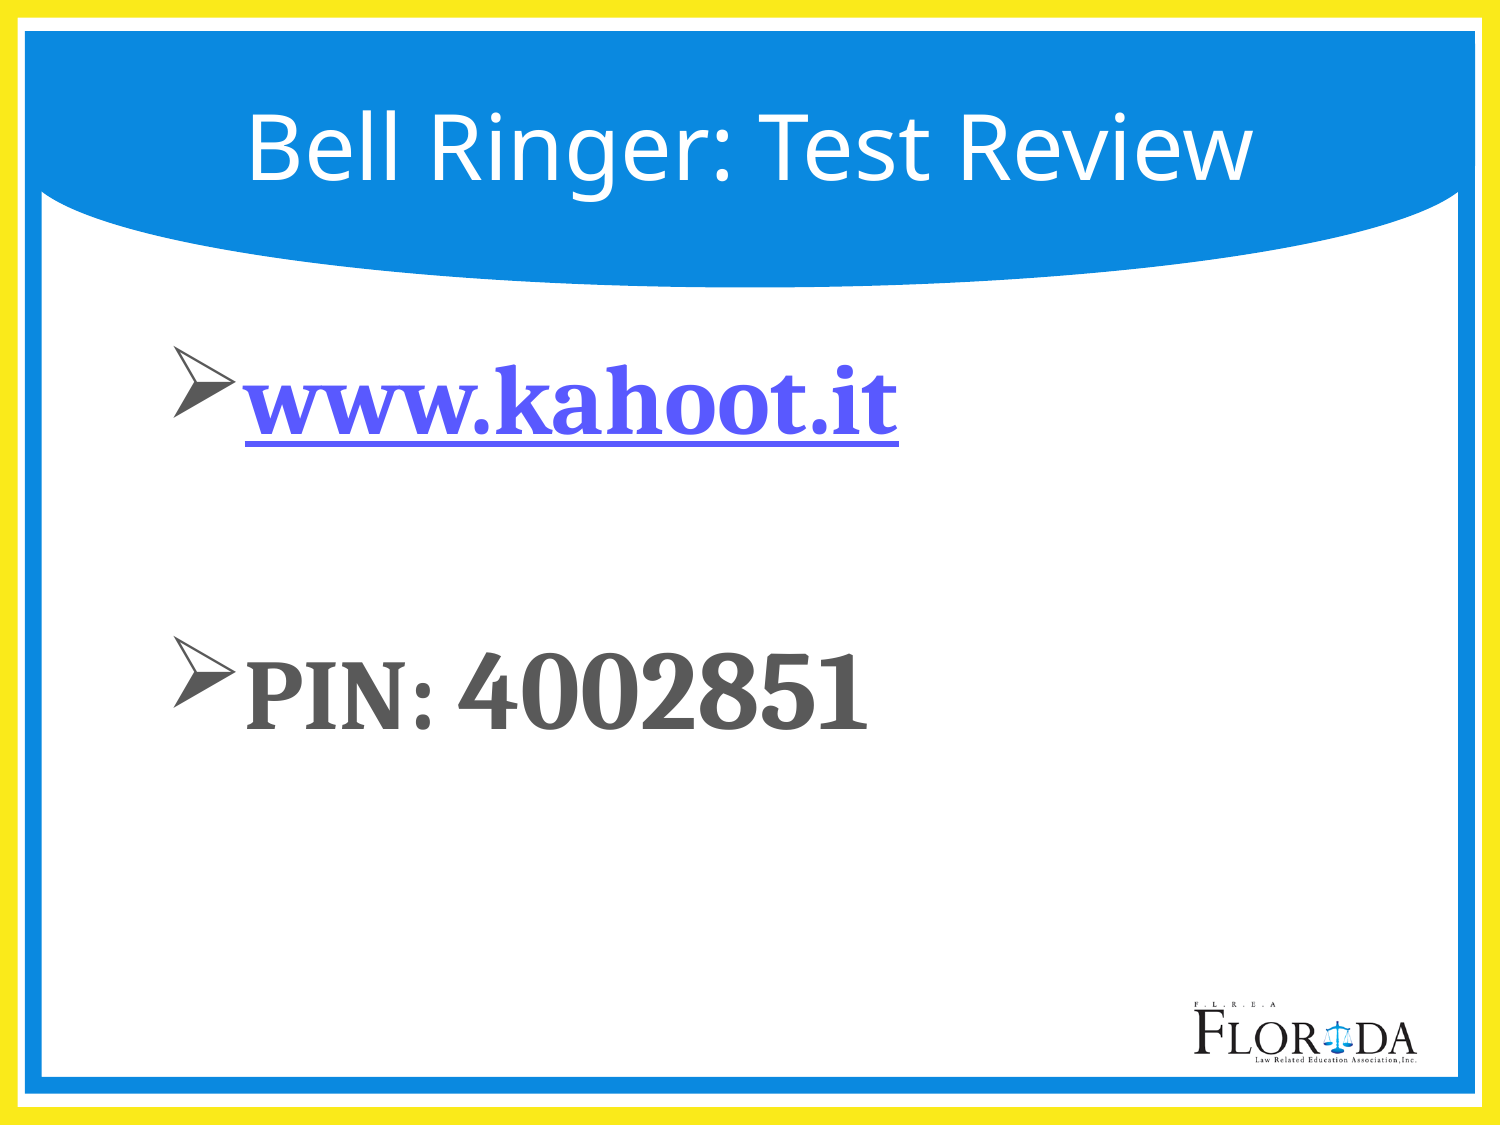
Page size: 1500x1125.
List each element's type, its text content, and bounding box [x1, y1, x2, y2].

list www.kahoot.it PIN: 4002851 [150, 326, 1338, 1050]
picture [1175, 987, 1448, 1068]
title Bell Ringer: Test Review [75, 50, 1425, 238]
